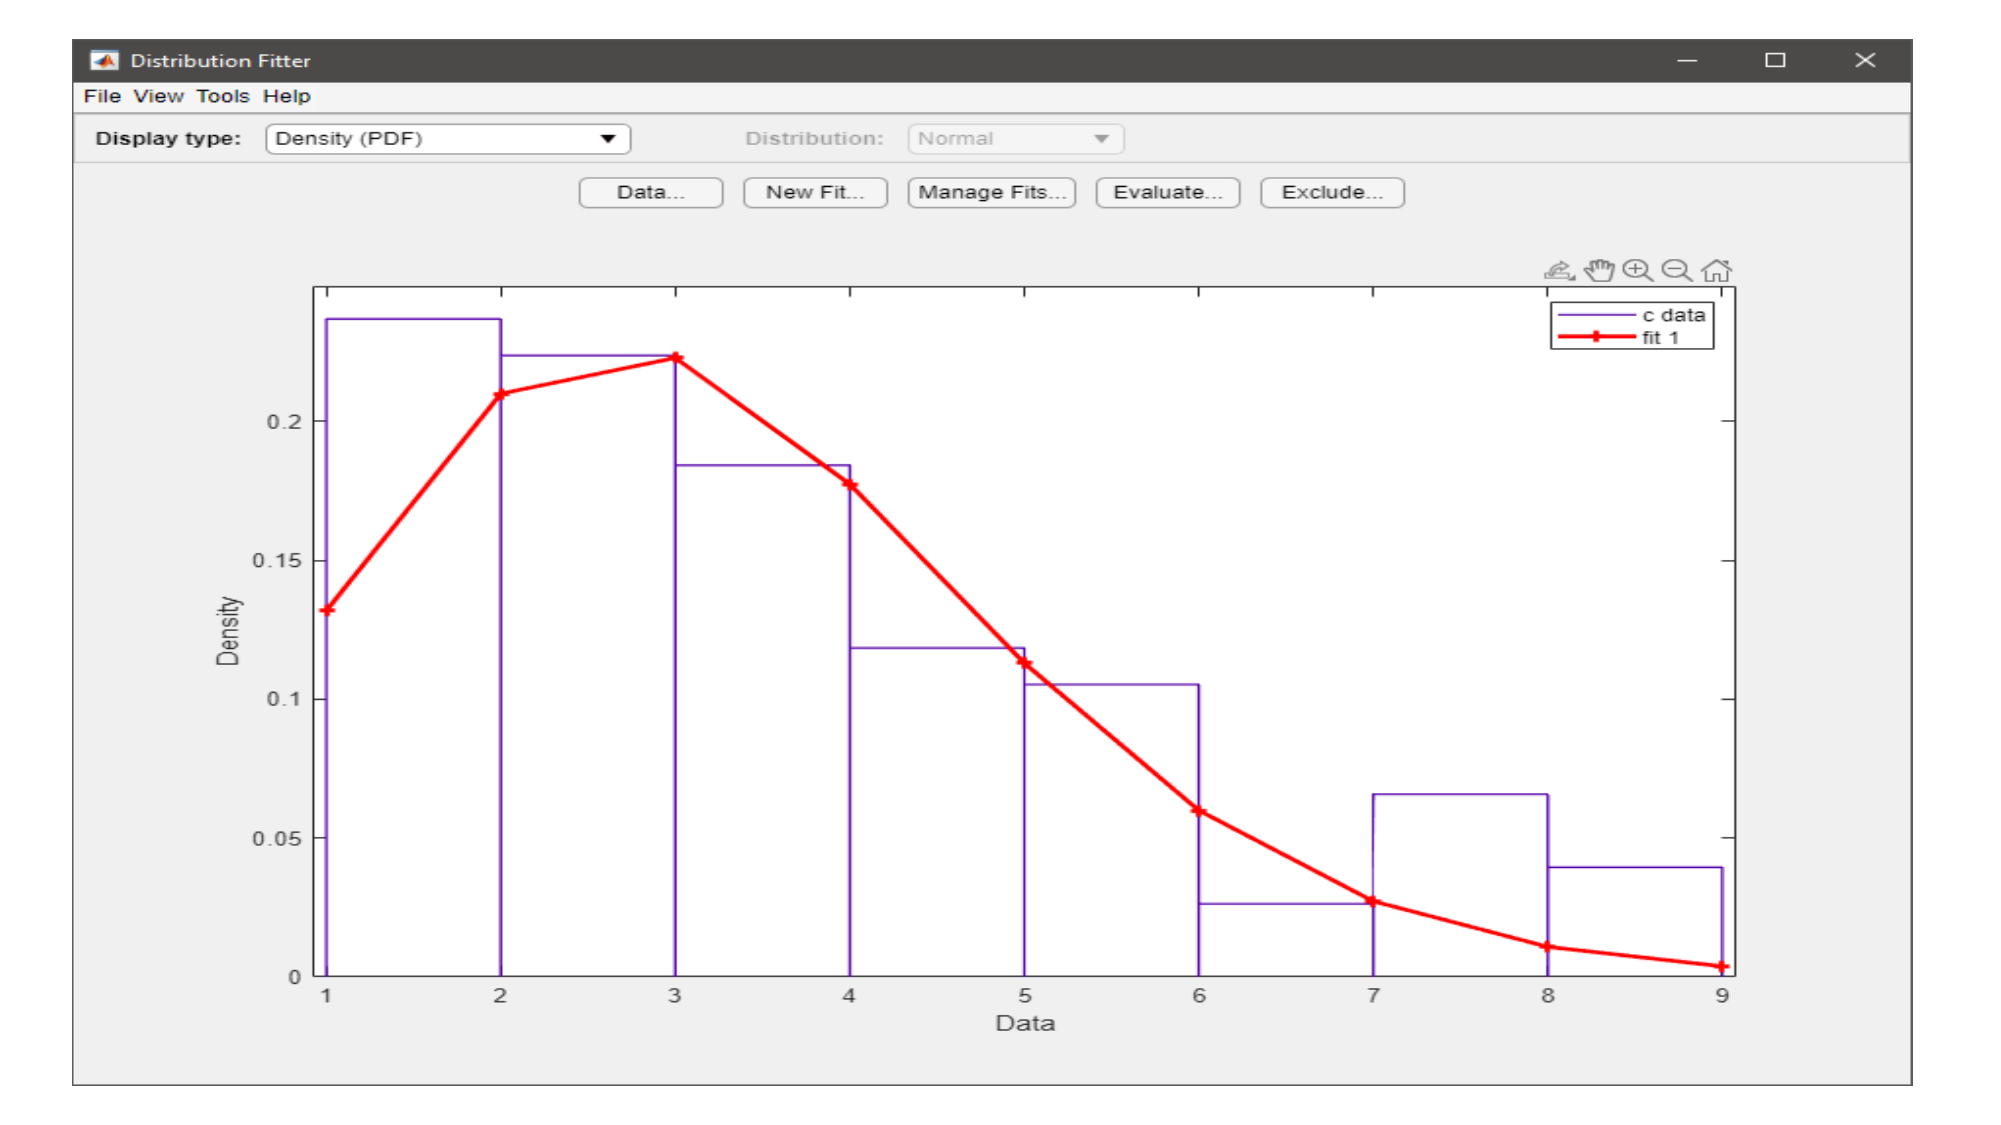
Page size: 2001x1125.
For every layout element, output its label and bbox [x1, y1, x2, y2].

picture [72, 39, 1913, 1086]
